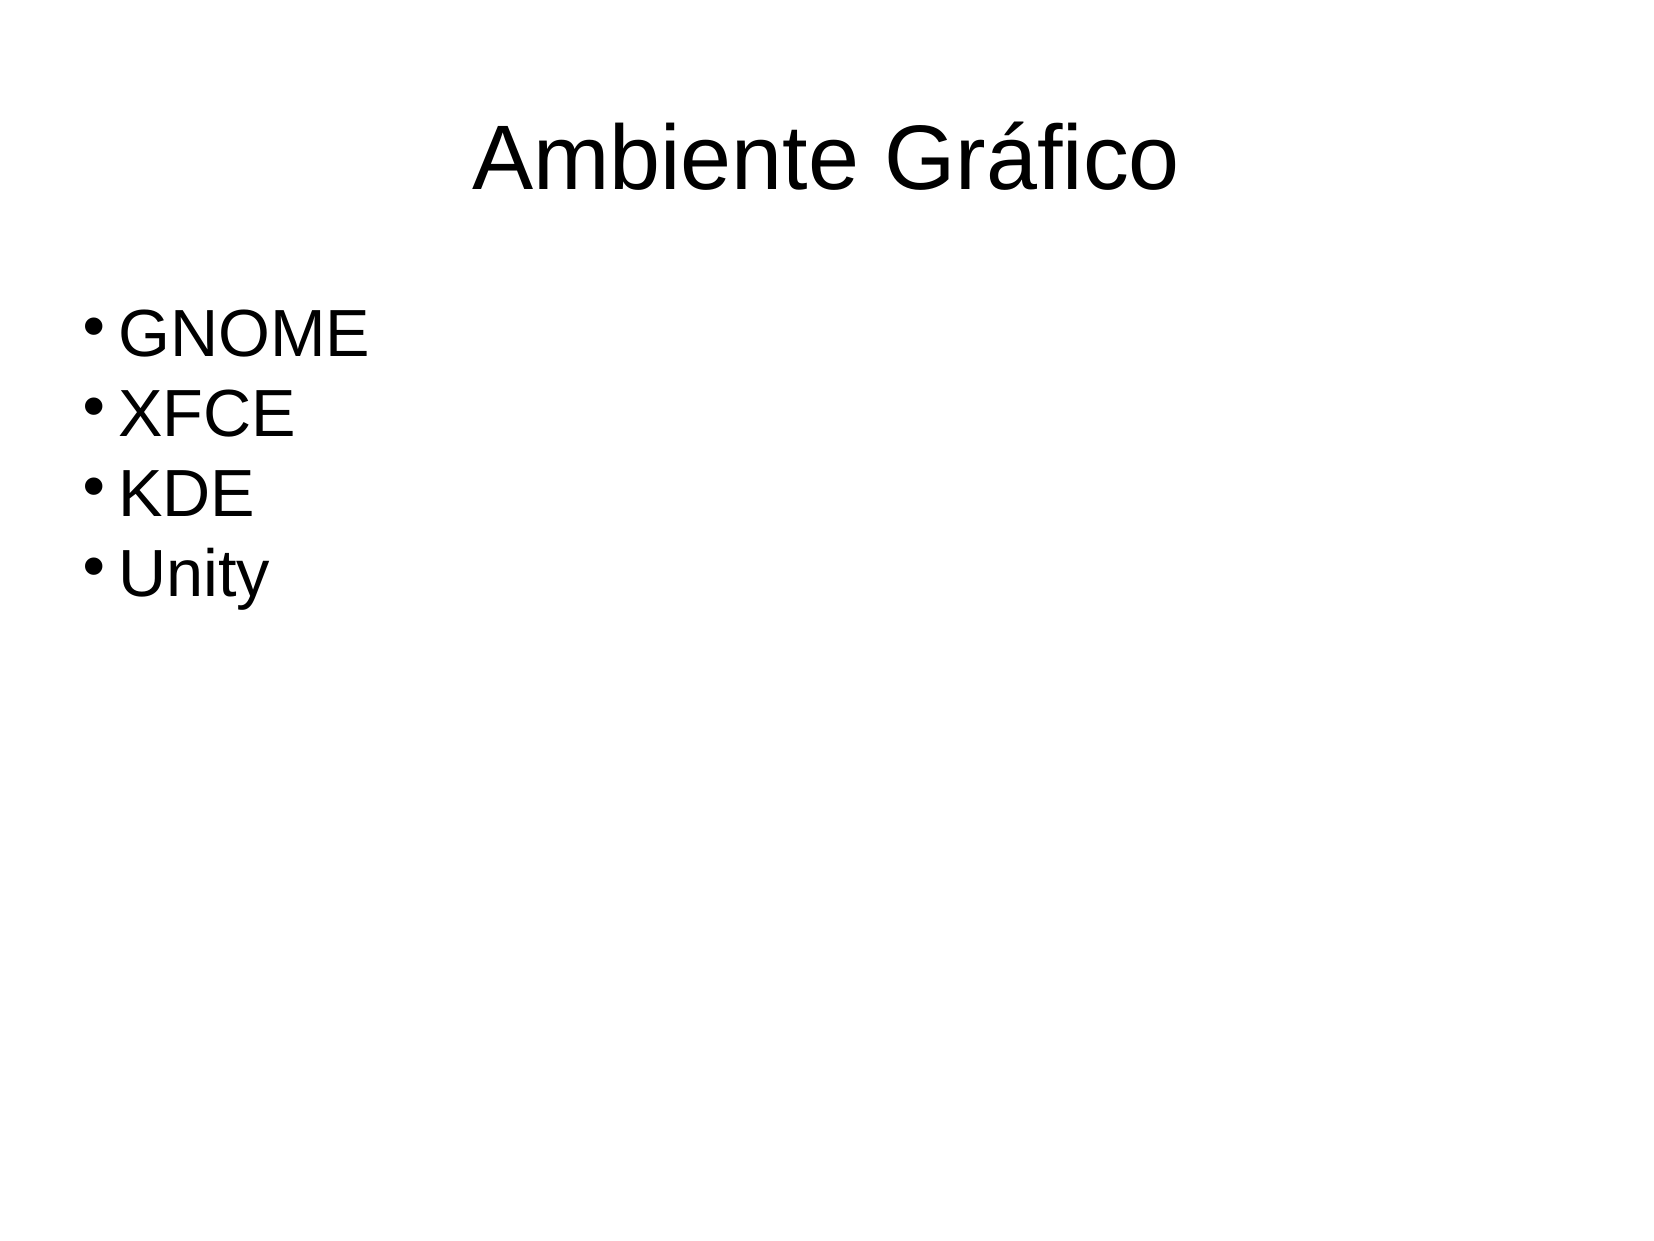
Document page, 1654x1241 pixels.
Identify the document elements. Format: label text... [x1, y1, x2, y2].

text_box GNOME XFCE KDE Unity [82, 290, 1571, 1010]
text_box Ambiente Gráfico [82, 49, 1571, 257]
